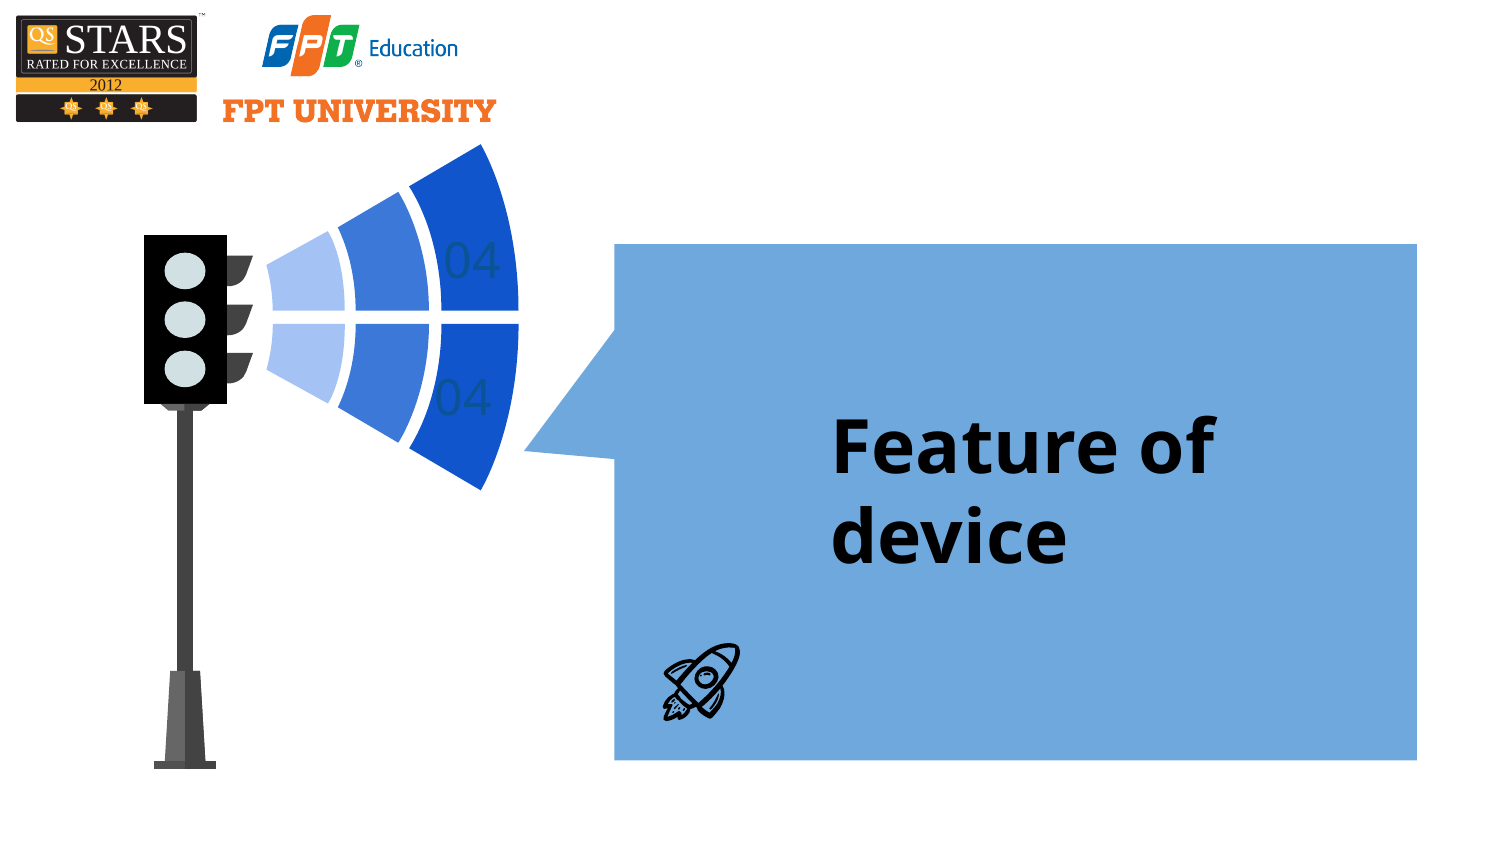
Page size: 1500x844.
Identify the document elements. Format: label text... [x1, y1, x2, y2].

picture [4, 8, 508, 127]
text_box Feature of device [813, 383, 1425, 773]
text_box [266, 143, 519, 491]
text_box [524, 244, 1417, 761]
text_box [662, 642, 751, 722]
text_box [143, 234, 254, 770]
